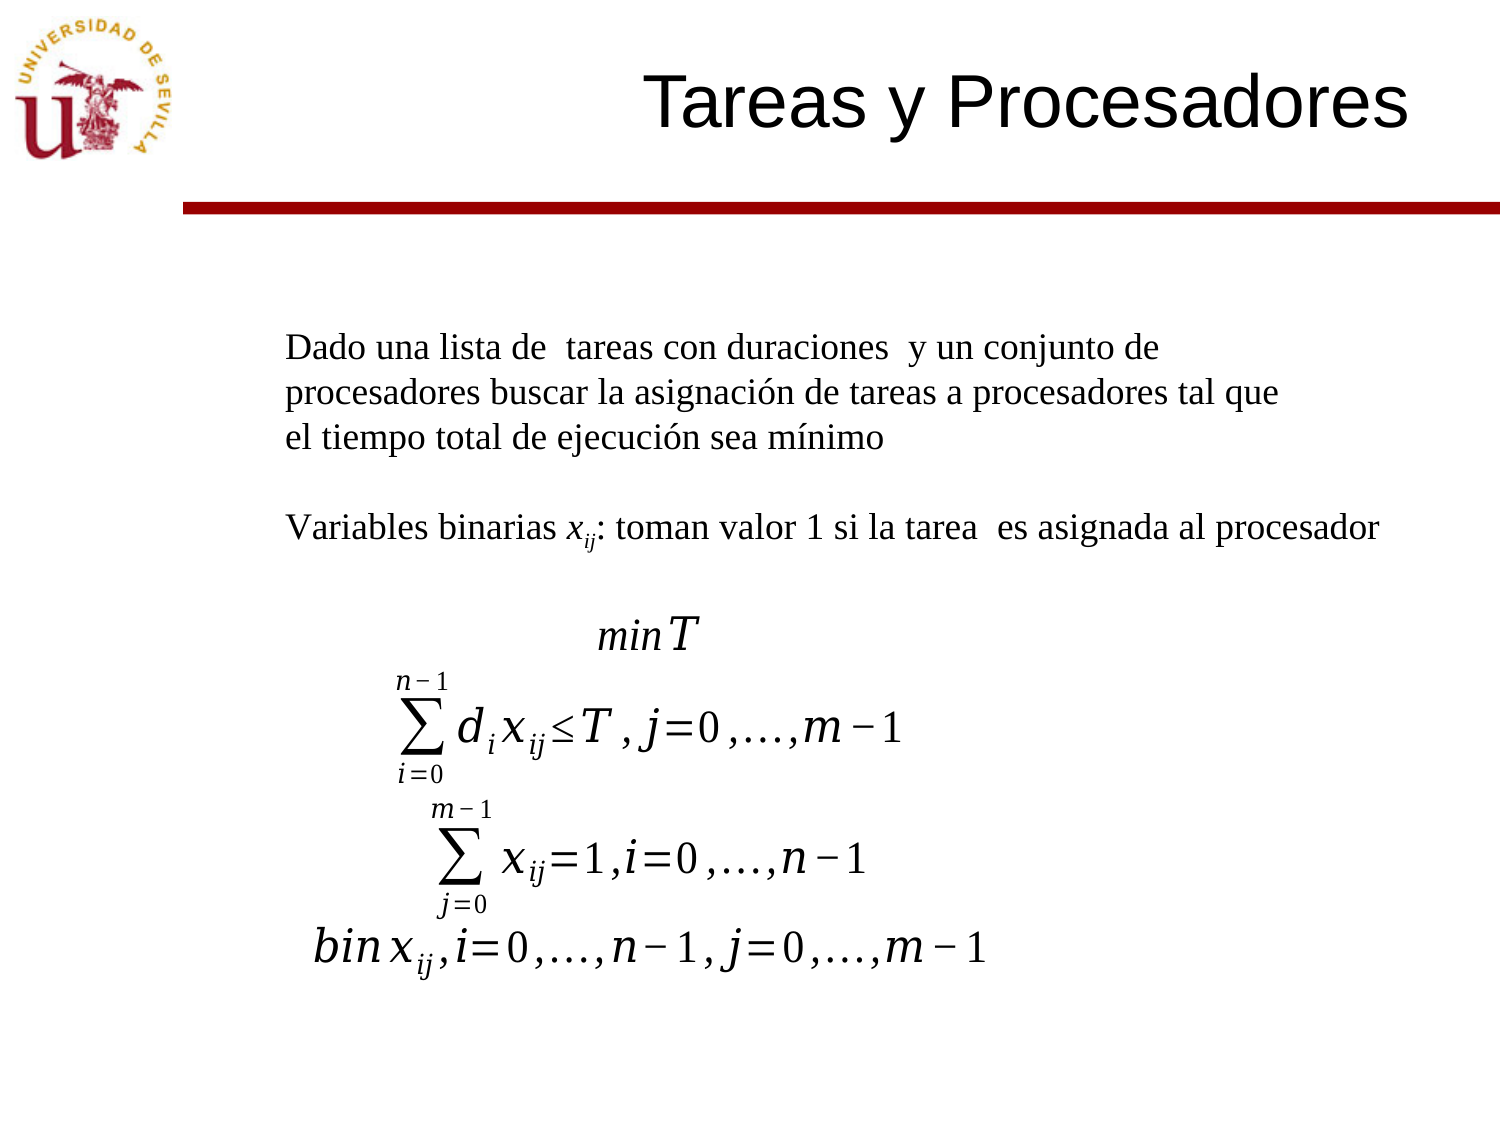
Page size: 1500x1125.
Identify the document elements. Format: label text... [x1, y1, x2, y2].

picture [14, 16, 172, 161]
title Tareas y Procesadores [253, 101, 1426, 183]
